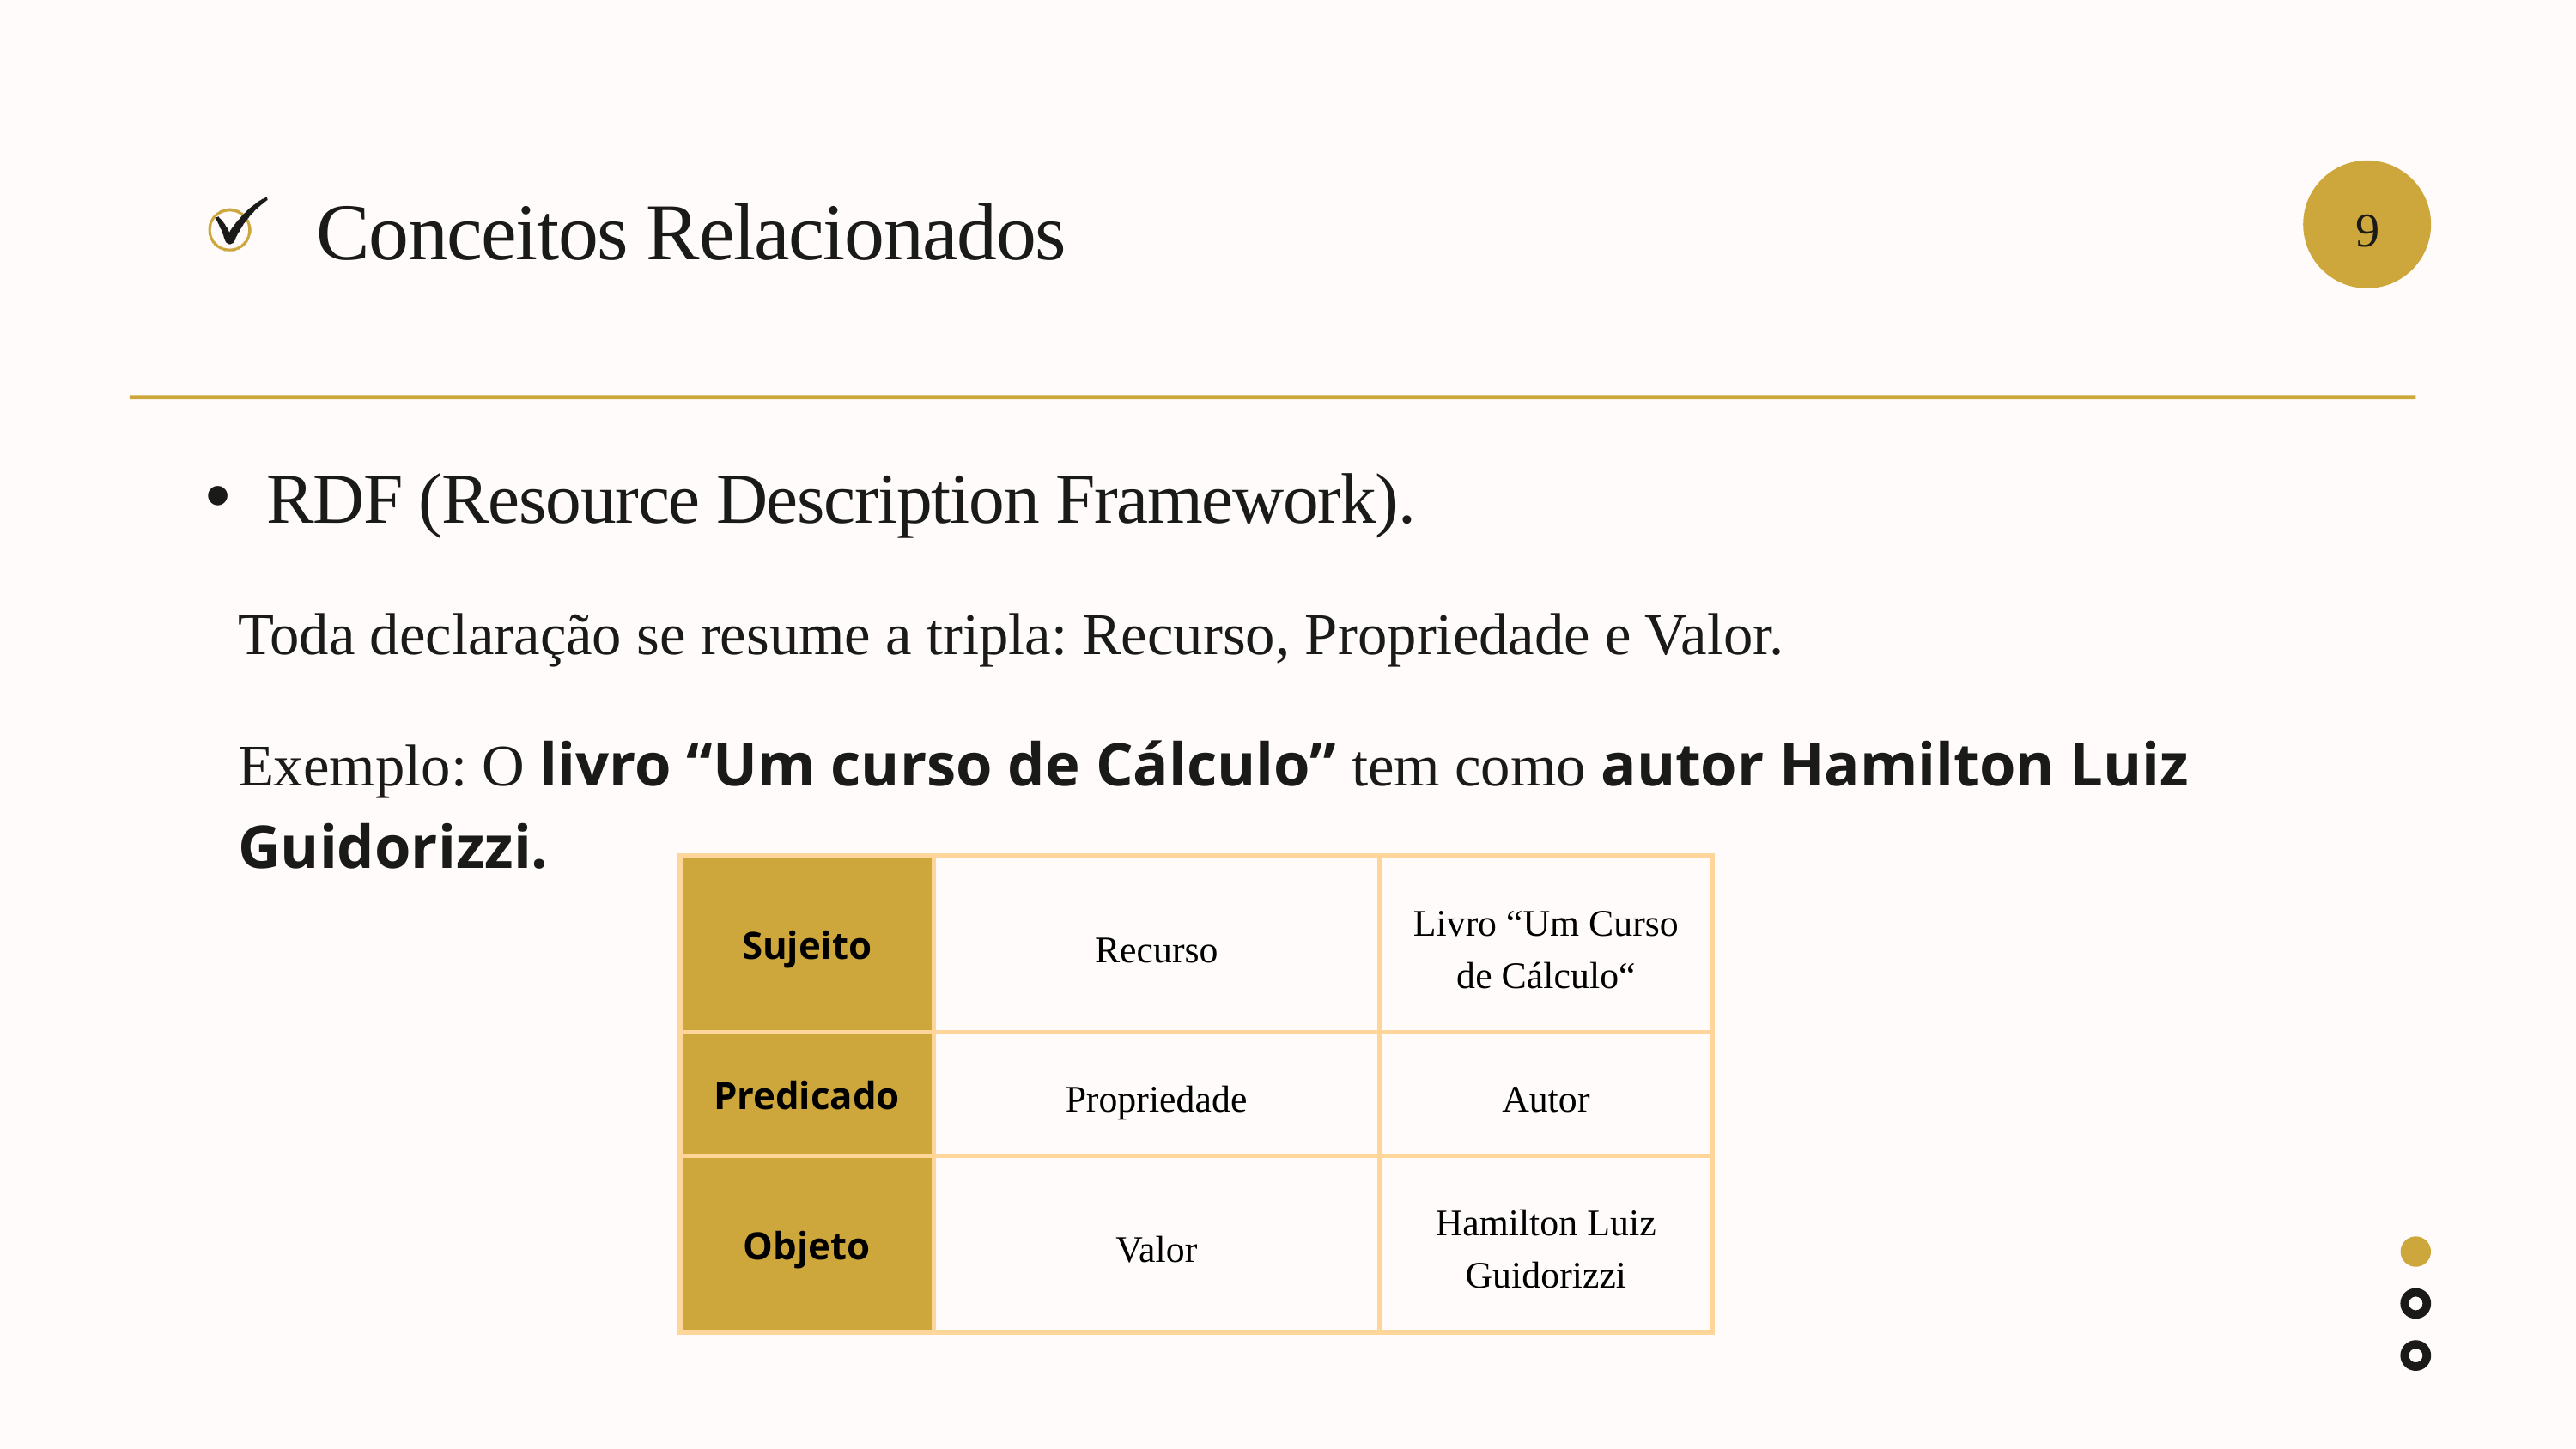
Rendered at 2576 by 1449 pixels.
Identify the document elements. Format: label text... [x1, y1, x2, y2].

table_header Recurso [936, 858, 1377, 1030]
table_cell Predicado [683, 1034, 932, 1154]
text_box [208, 197, 268, 252]
text_box Exemplo: O livro “Um curso de Cálculo” tem como autor Hamilton Luiz Guidorizzi. [238, 714, 2354, 881]
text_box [2302, 160, 2432, 289]
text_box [2348, 1288, 2483, 1319]
table_cell Valor [936, 1158, 1377, 1330]
text_box Conceitos Relacionados [316, 170, 1997, 276]
table_header Livro “Um Curso de Cálculo“ [1382, 858, 1710, 1030]
table_cell Hamilton Luiz Guidorizzi [1382, 1158, 1710, 1330]
text_box RDF (Resource Description Framework). [144, 445, 2432, 631]
table_cell Objeto [683, 1158, 932, 1330]
text_box Toda declaração se resume a tripla: Recurso, Propriedade e Valor. [238, 584, 2084, 667]
table_header Sujeito [683, 858, 932, 1030]
table_cell Propriedade [936, 1034, 1377, 1154]
text_box [129, 395, 2416, 400]
table_cell Autor [1382, 1034, 1710, 1154]
